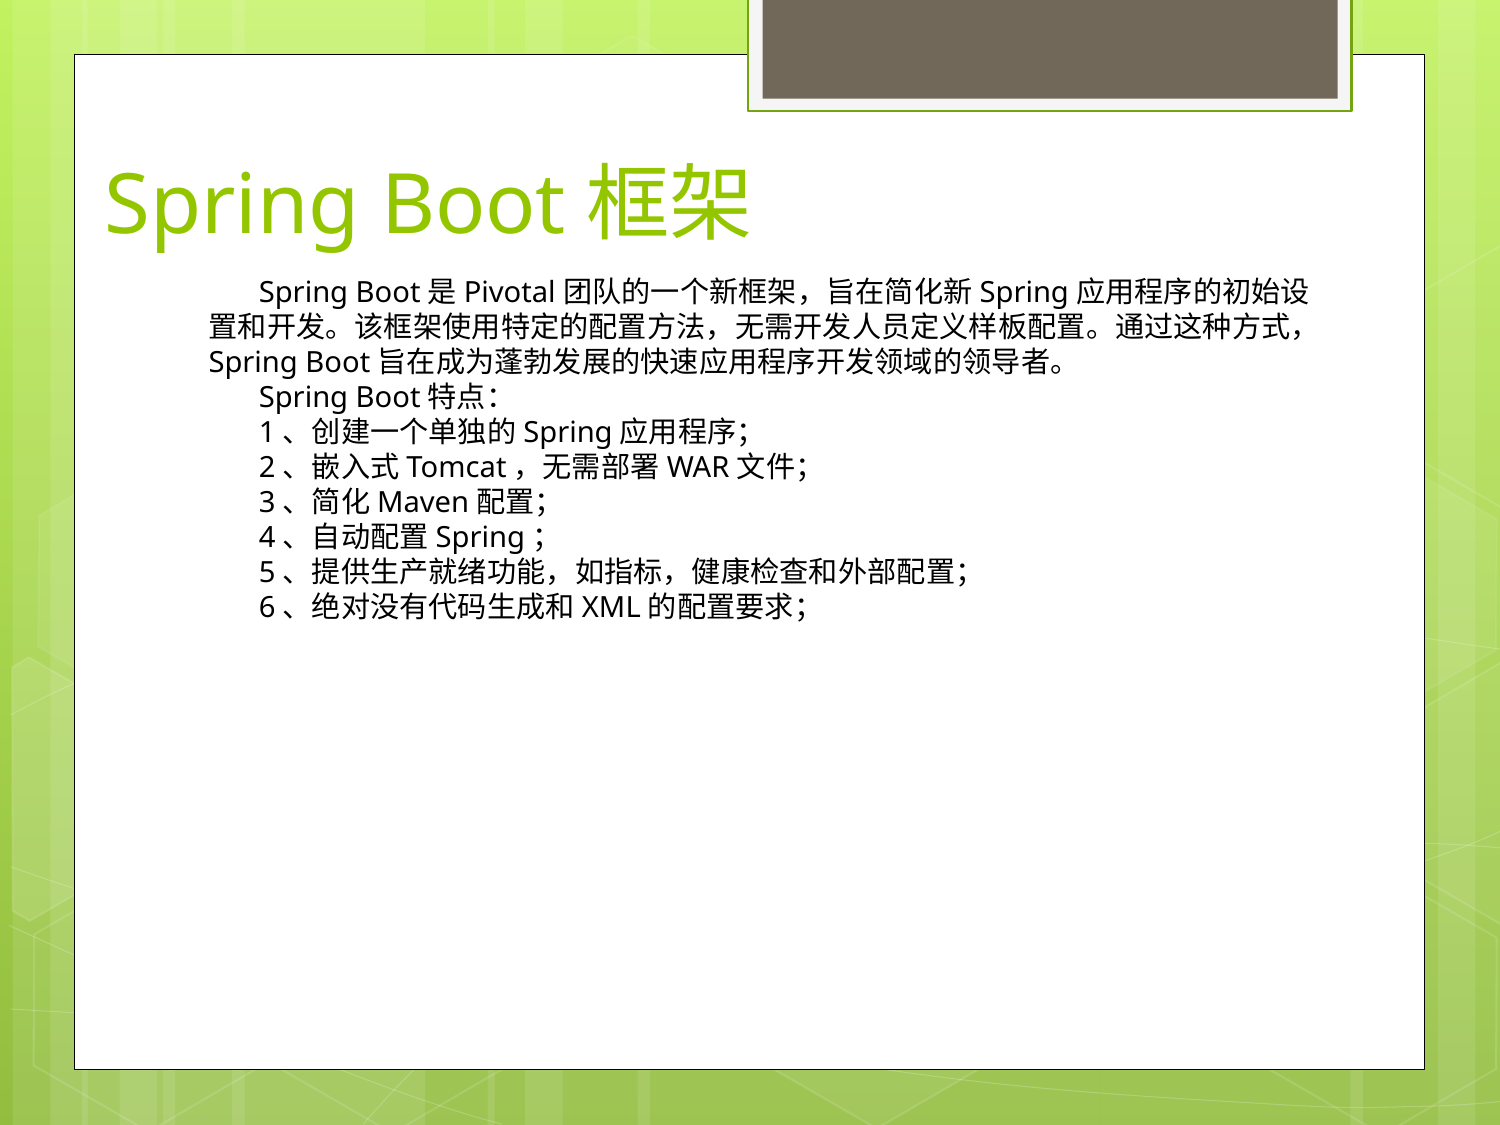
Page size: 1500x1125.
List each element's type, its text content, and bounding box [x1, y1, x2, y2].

title Spring Boot框架 [89, 69, 1242, 258]
text_box Spring Boot是Pivotal团队的一个新框架，旨在简化新Spring应用程序的初始设置和开发。该框架使用特定的配置方法，无需开发人员定义样板配置。通过这种方式，Spring Boot旨在成为蓬勃发展的快速应用程序开发领域的领导者。 Spring Boot特点： 1、创建一个单独的Spring应用程序； 2、嵌入式Tomcat，无需部署WAR文件； 3、简化Maven配置； 4、自动配置Spring； 5、提供生产就绪功能，如指标，健康检查和外部配置； 6、绝对没有代码生成和XML的配置要求； [193, 266, 1353, 631]
